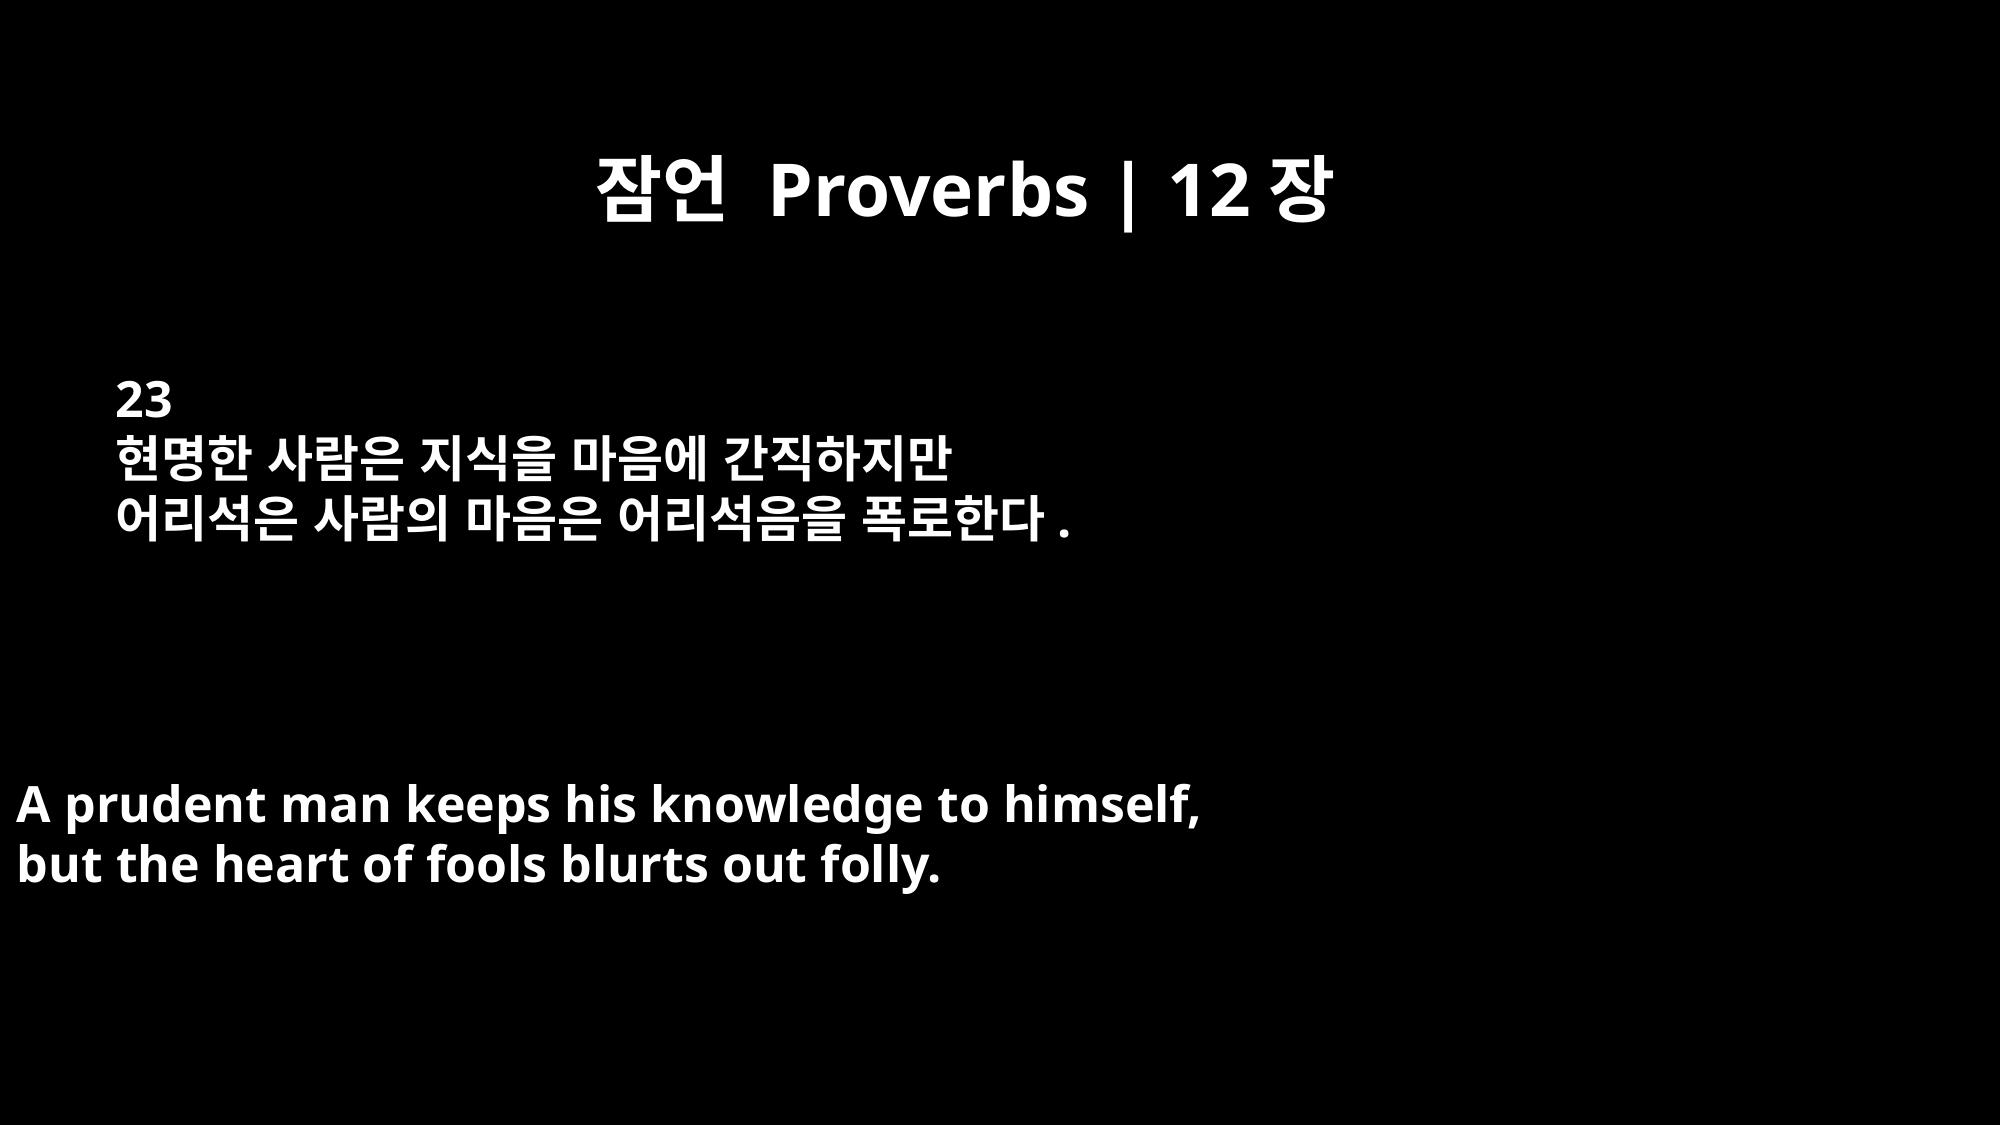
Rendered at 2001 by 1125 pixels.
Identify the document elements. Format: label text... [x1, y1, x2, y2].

text_box 잠언 Proverbs | 12장 [580, 136, 1352, 239]
text_box 23 현명한 사람은 지식을 마음에 간직하지만 어리석은 사람의 마음은 어리석음을 폭로한다. [101, 359, 1088, 555]
text_box A prudent man keeps his knowledge to himself, but the heart of fools blurts out folly. [2, 764, 1218, 900]
